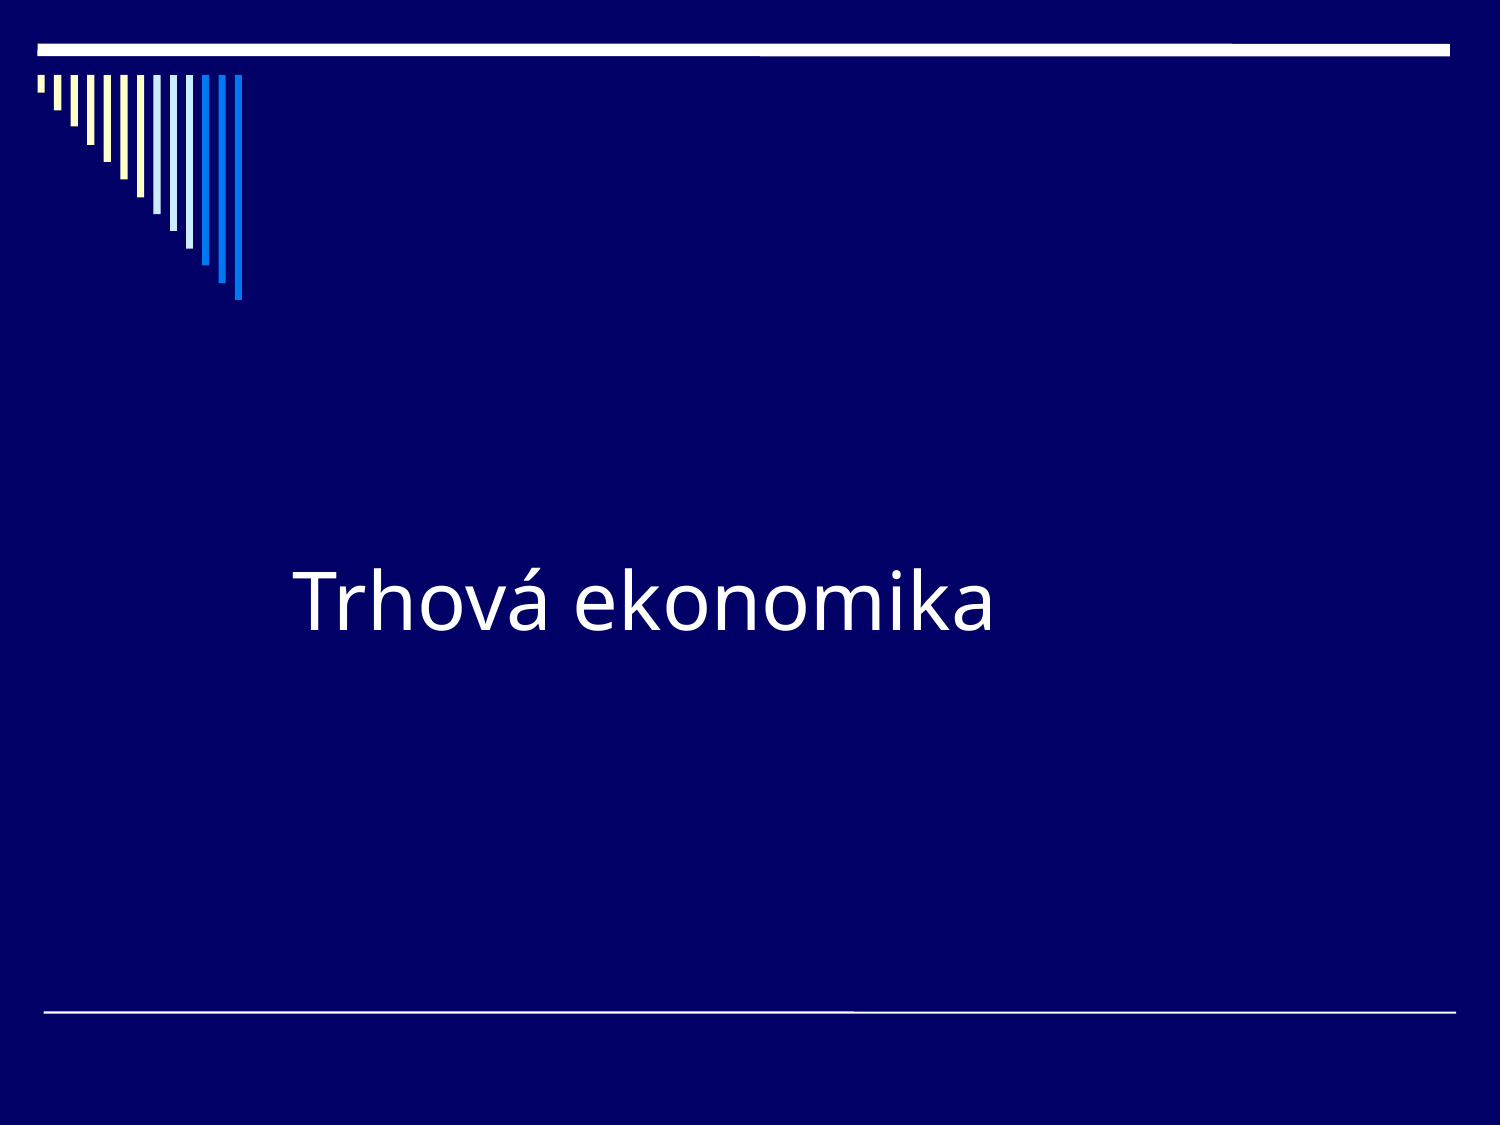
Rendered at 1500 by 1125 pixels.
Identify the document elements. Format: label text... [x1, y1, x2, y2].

title Trhová ekonomika [277, 491, 1428, 705]
